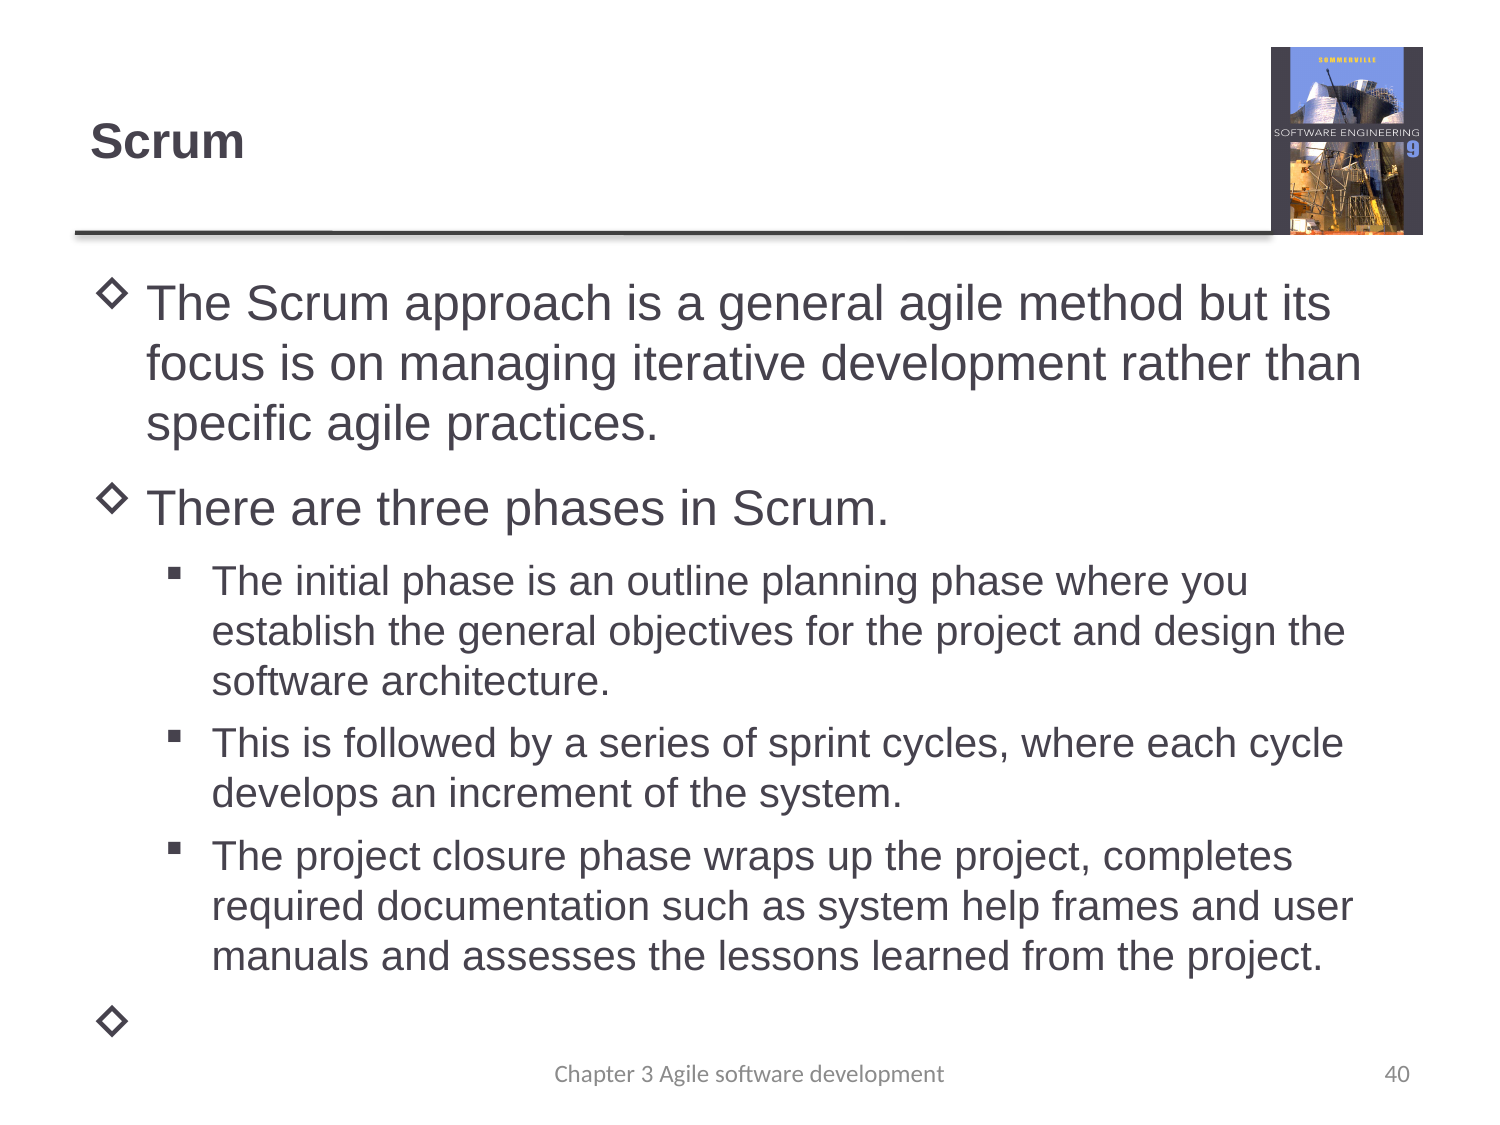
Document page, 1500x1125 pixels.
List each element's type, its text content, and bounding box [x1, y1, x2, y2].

slide_number 40 [1074, 1042, 1425, 1103]
title Scrum [74, 44, 1272, 233]
footer Chapter 3 Agile software development [512, 1042, 988, 1103]
list The Scrum approach is a general agile method but its focus is on managing iterative development rather than specific agile practices. There are three phases in Scrum. The initial phase is an outline planning phase where you establish the general objectives for the project and design the software architecture. This is followed by a series of sprint cycles, where each cycle develops an increment of the system. The project closure phase wraps up the project, completes required documentation such as system help frames and user manuals and assesses the lessons learned from the project. [75, 262, 1425, 1005]
picture [1272, 47, 1423, 235]
